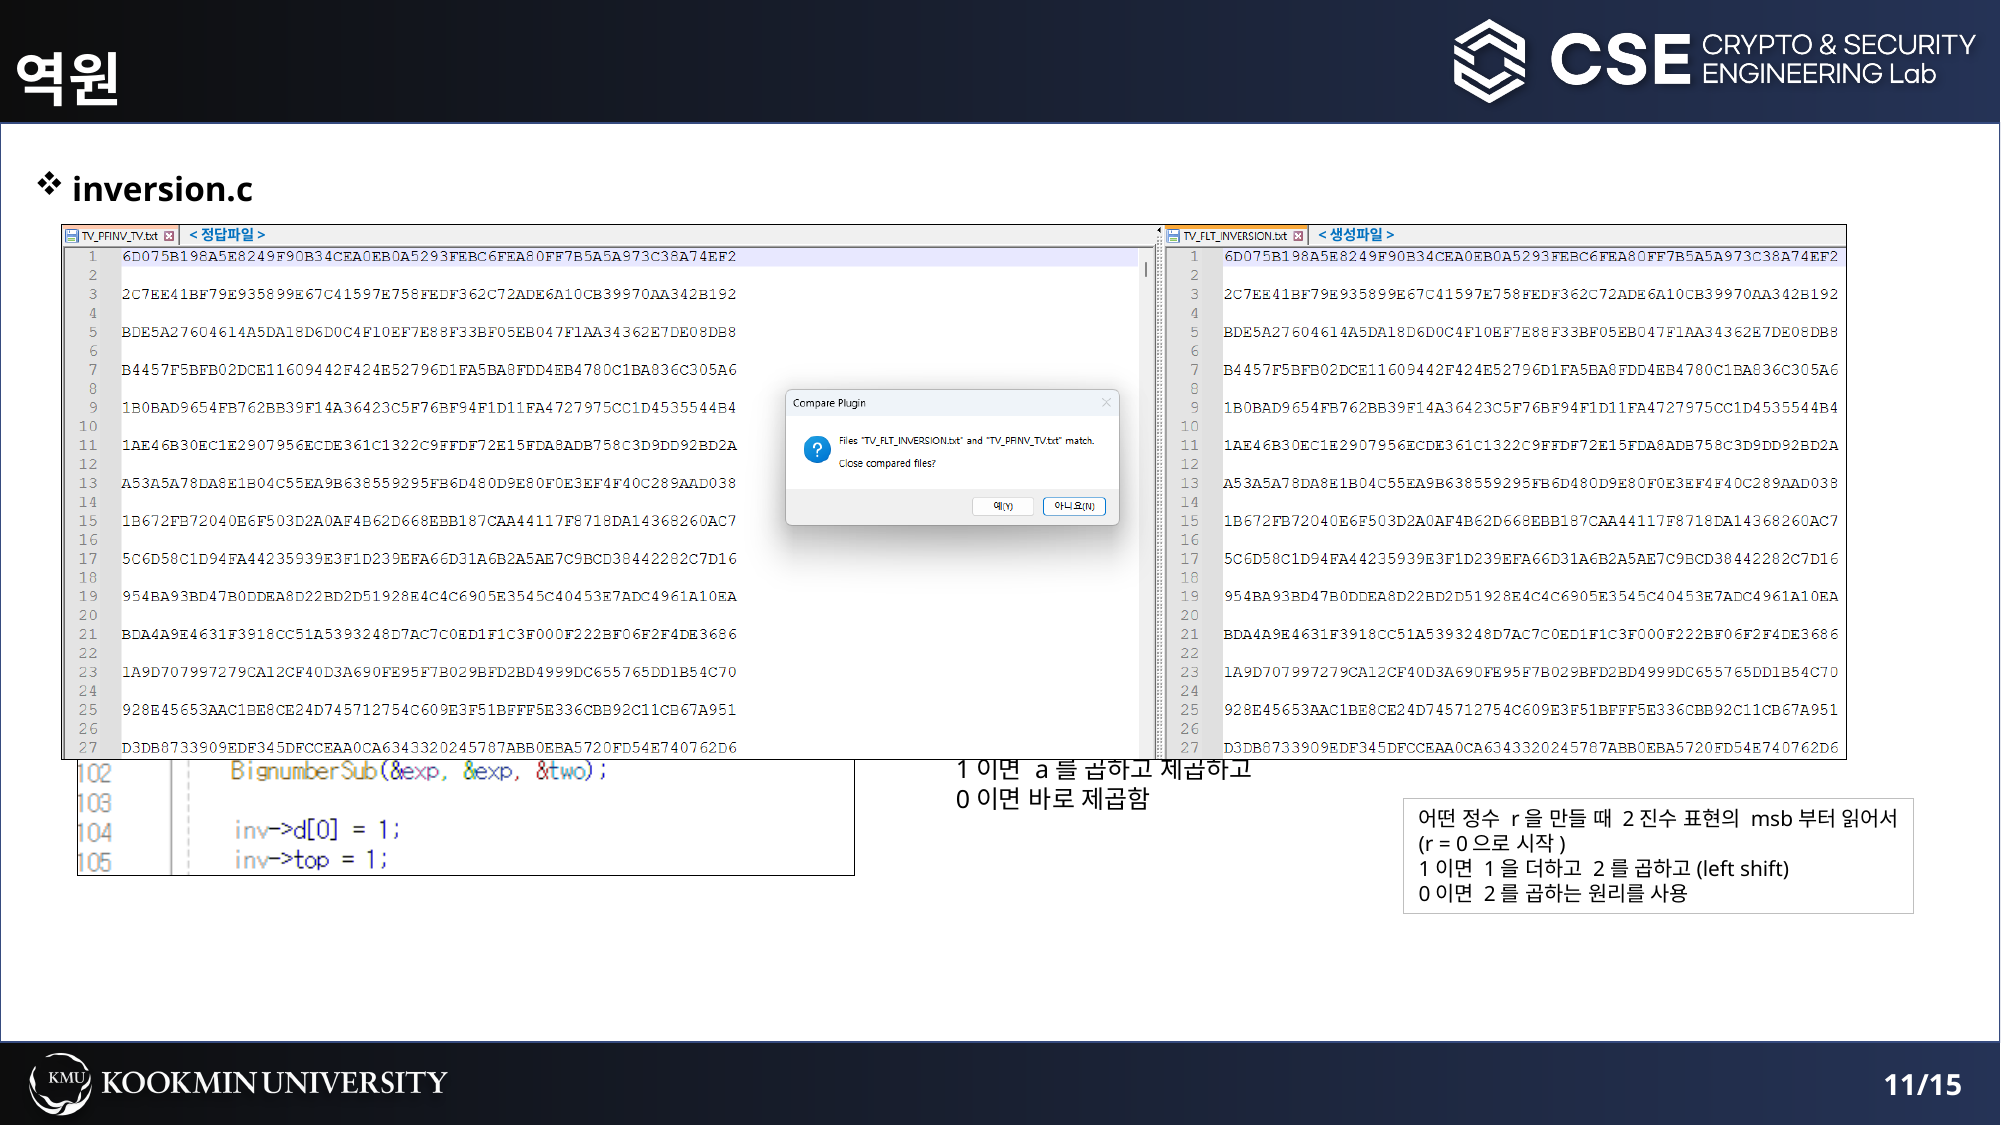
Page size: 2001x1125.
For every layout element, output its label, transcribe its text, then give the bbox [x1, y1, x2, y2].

text_box 어떤 정수 r을 만들 때 2진수 표현의 msb부터 읽어서 (r = 0으로 시작) 1이면 1을 더하고 2를 곱하고(left shift) 0이면 2를 곱하는 원리를 사용 [1403, 798, 1914, 914]
picture [1771, 19, 1978, 103]
picture [61, 224, 1847, 876]
text_box <생성파일> [1303, 218, 1459, 224]
text_box <정답파일> [174, 218, 330, 224]
text_box a의 지수가 될 빅넘버 p-2를 msb부터 읽어서 1이면 a를 곱하고 제곱하고 0이면 바로 제곱함 [941, 760, 1468, 821]
list inversion.c [19, 140, 1981, 1024]
title 역원 [0, 0, 1771, 122]
